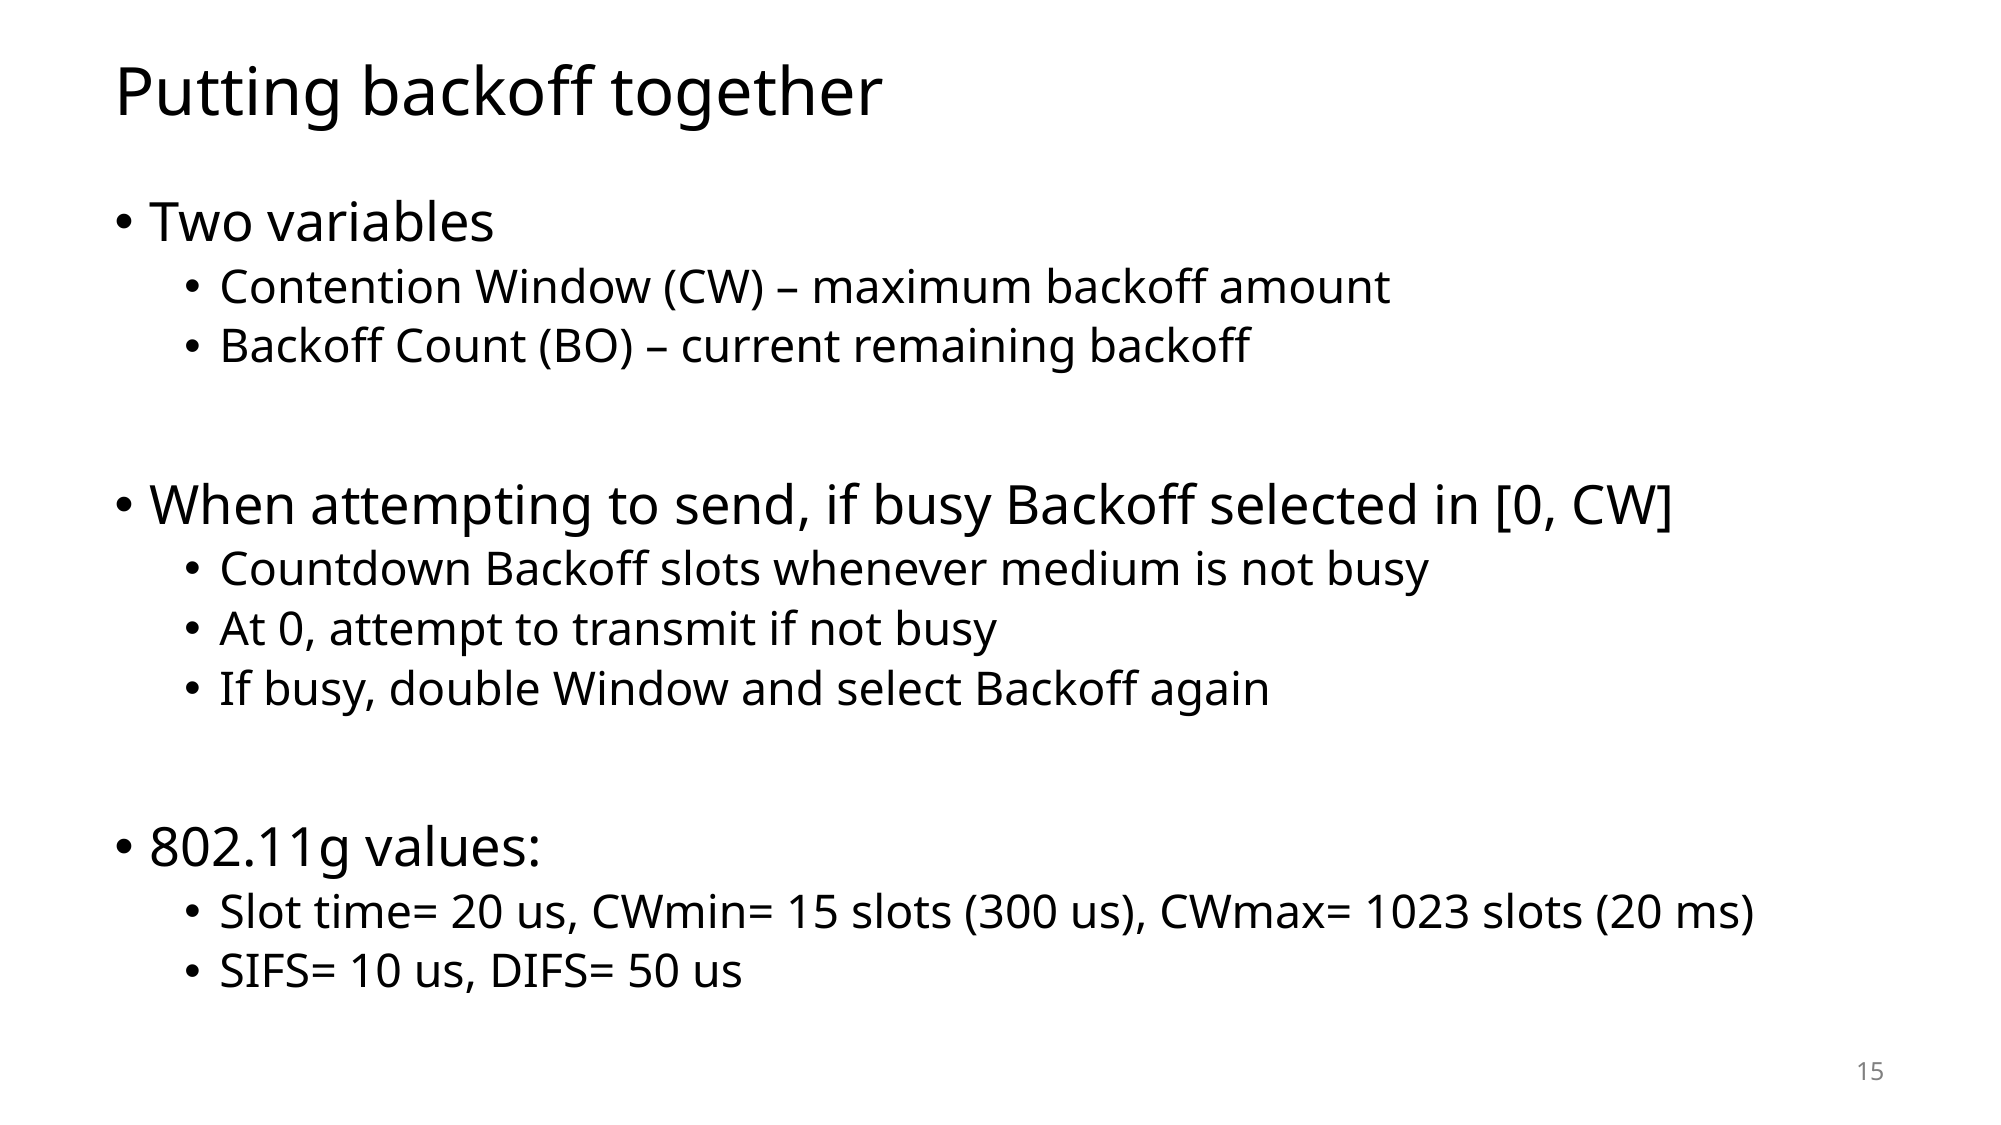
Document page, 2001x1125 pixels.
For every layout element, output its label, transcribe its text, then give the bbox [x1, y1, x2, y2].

slide_number 15 [1749, 1042, 1900, 1103]
title Putting backoff together [99, 37, 1900, 150]
list Two variables Contention Window (CW) – maximum backoff amount Backoff Count (BO) – current remaining backoff When attempting to send, if busy Backoff selected in [0, CW] Countdown Backoff slots whenever medium is not busy At 0, attempt to transmit if not busy If busy, double Window and select Backoff again 802.11g values: Slot time= 20 us, CWmin= 15 slots (300 us), CWmax= 1023 slots (20 ms) SIFS= 10 us, DIFS= 50 us [99, 187, 1900, 1013]
